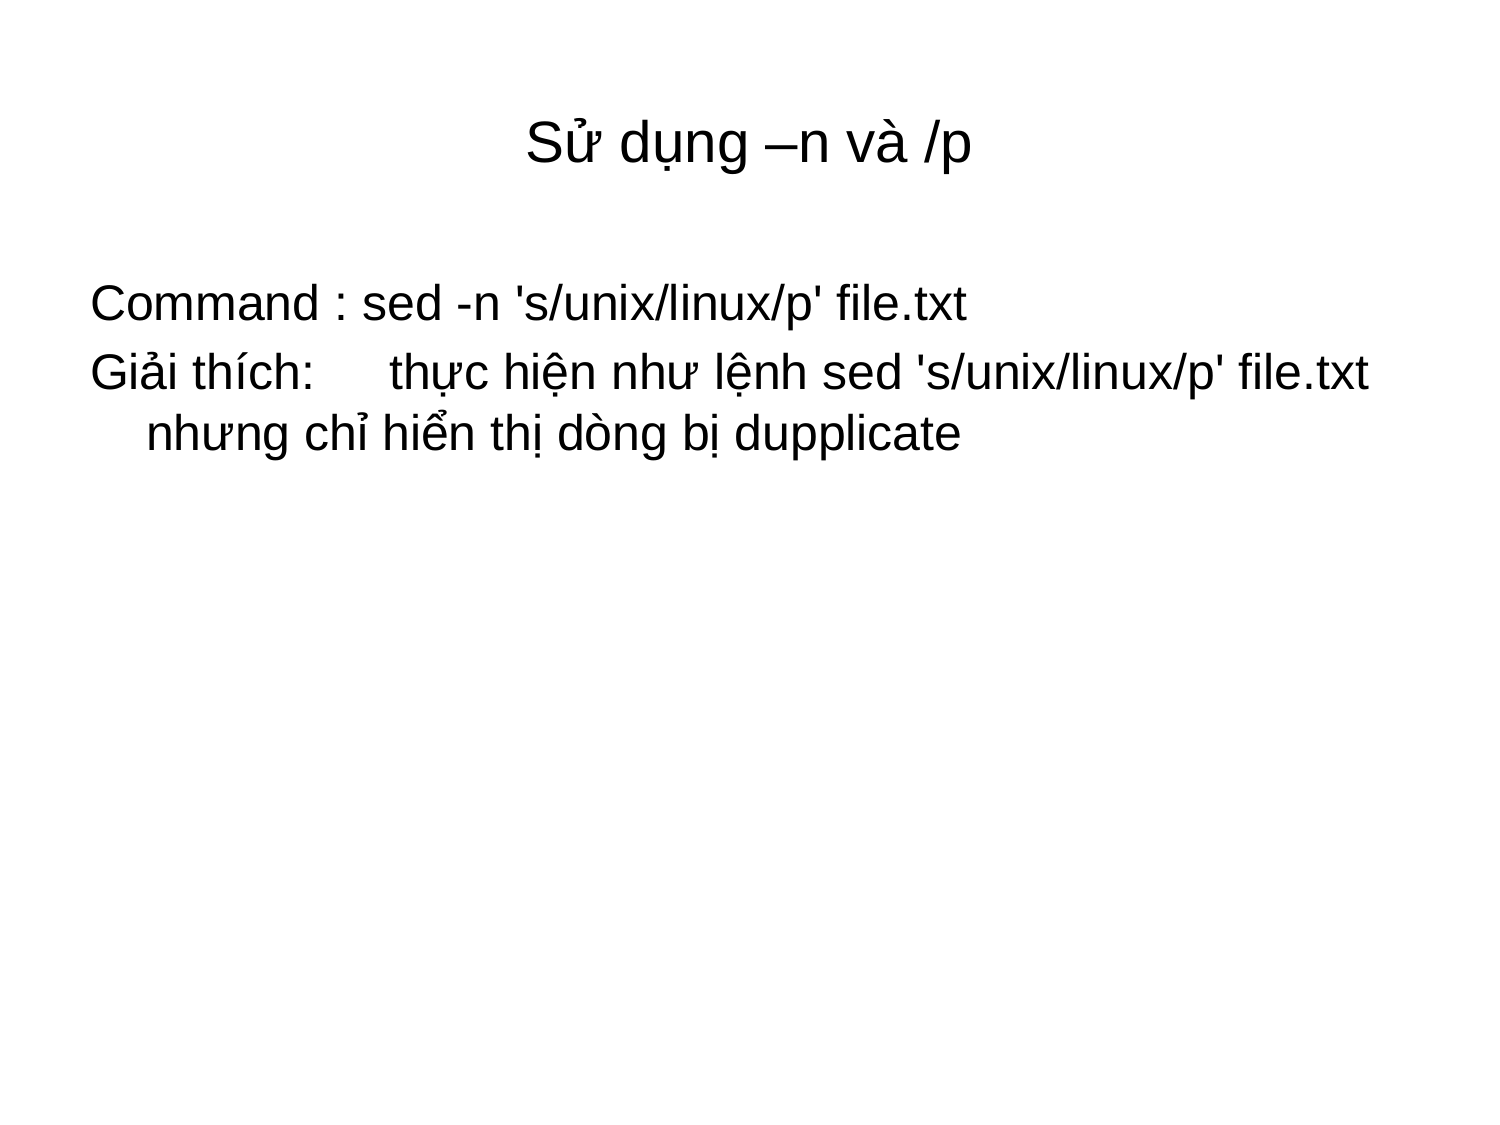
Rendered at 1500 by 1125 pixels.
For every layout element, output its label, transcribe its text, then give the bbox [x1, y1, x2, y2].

title Sử dụng –n và /p [75, 45, 1425, 233]
list Command : sed -n 's/unix/linux/p' file.txt Giải thích: thực hiện như lệnh sed 's/unix/linux/p' file.txt nhưng chỉ hiển thị dòng bị dupplicate [75, 262, 1425, 1005]
